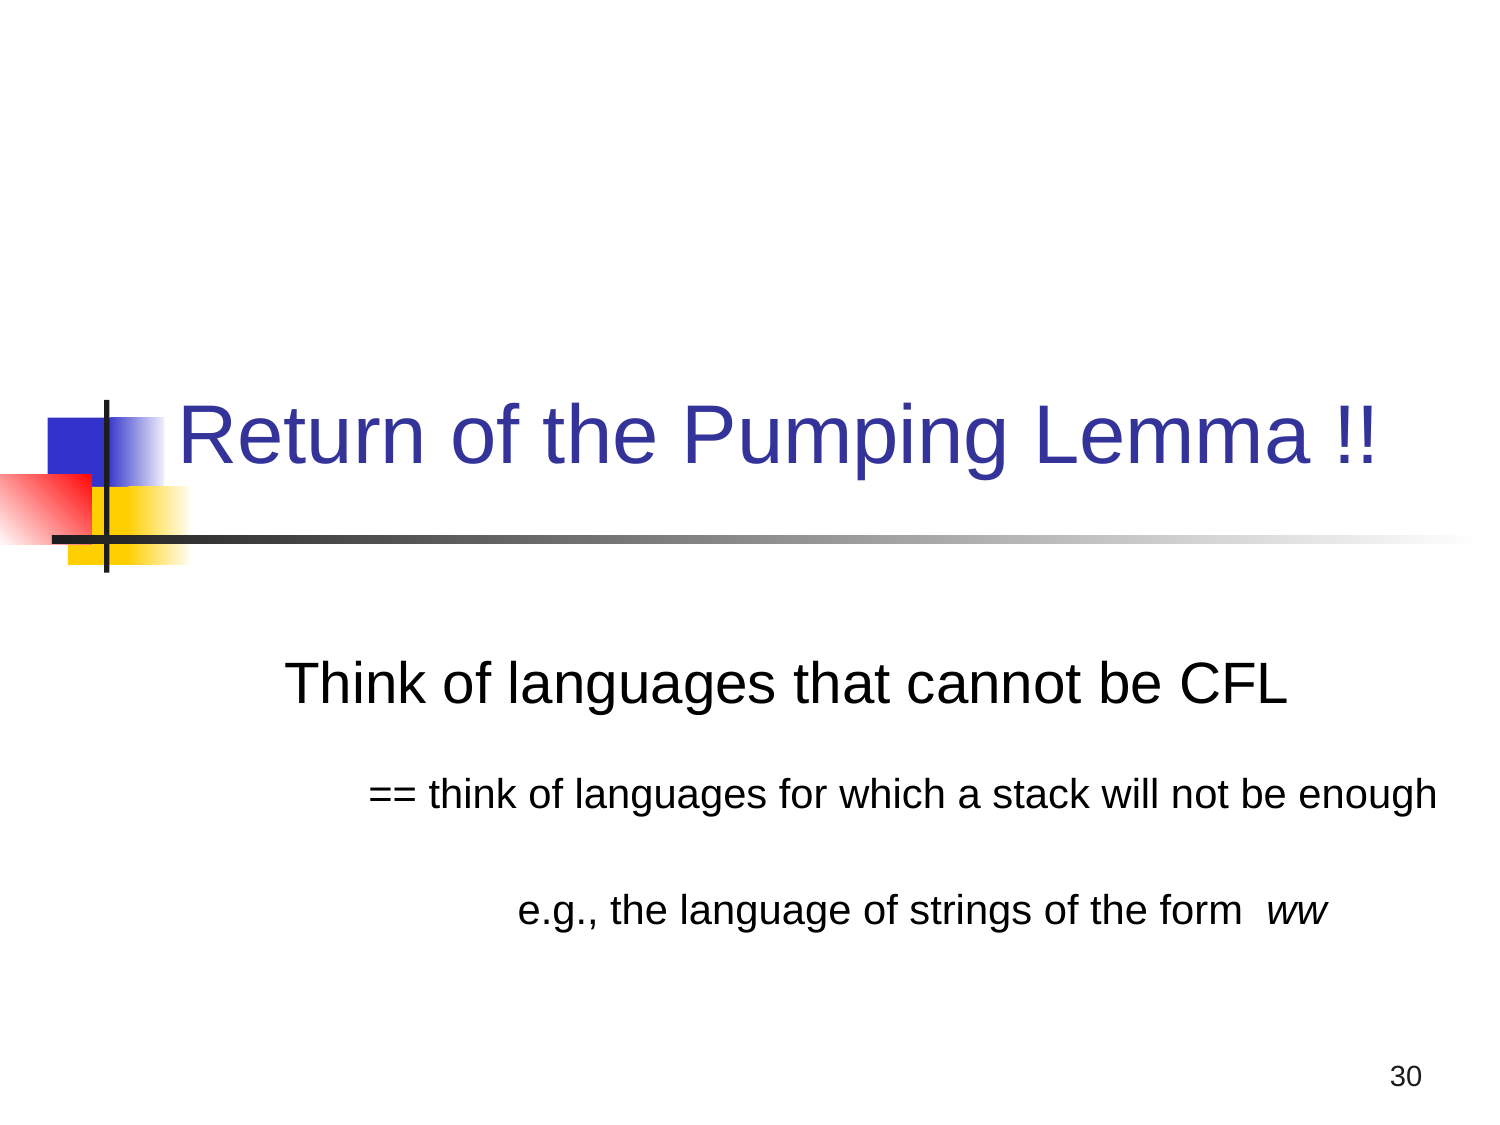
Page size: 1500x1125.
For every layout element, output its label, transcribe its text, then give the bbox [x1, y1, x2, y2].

text_box e.g., the language of strings of the form ww [502, 875, 1342, 940]
slide_number 30 [1124, 1024, 1438, 1101]
subtitle Think of languages that cannot be CFL [224, 637, 1351, 926]
title Return of the Pumping Lemma !! [162, 299, 1438, 488]
text_box == think of languages for which a stack will not be enough [353, 759, 1454, 825]
